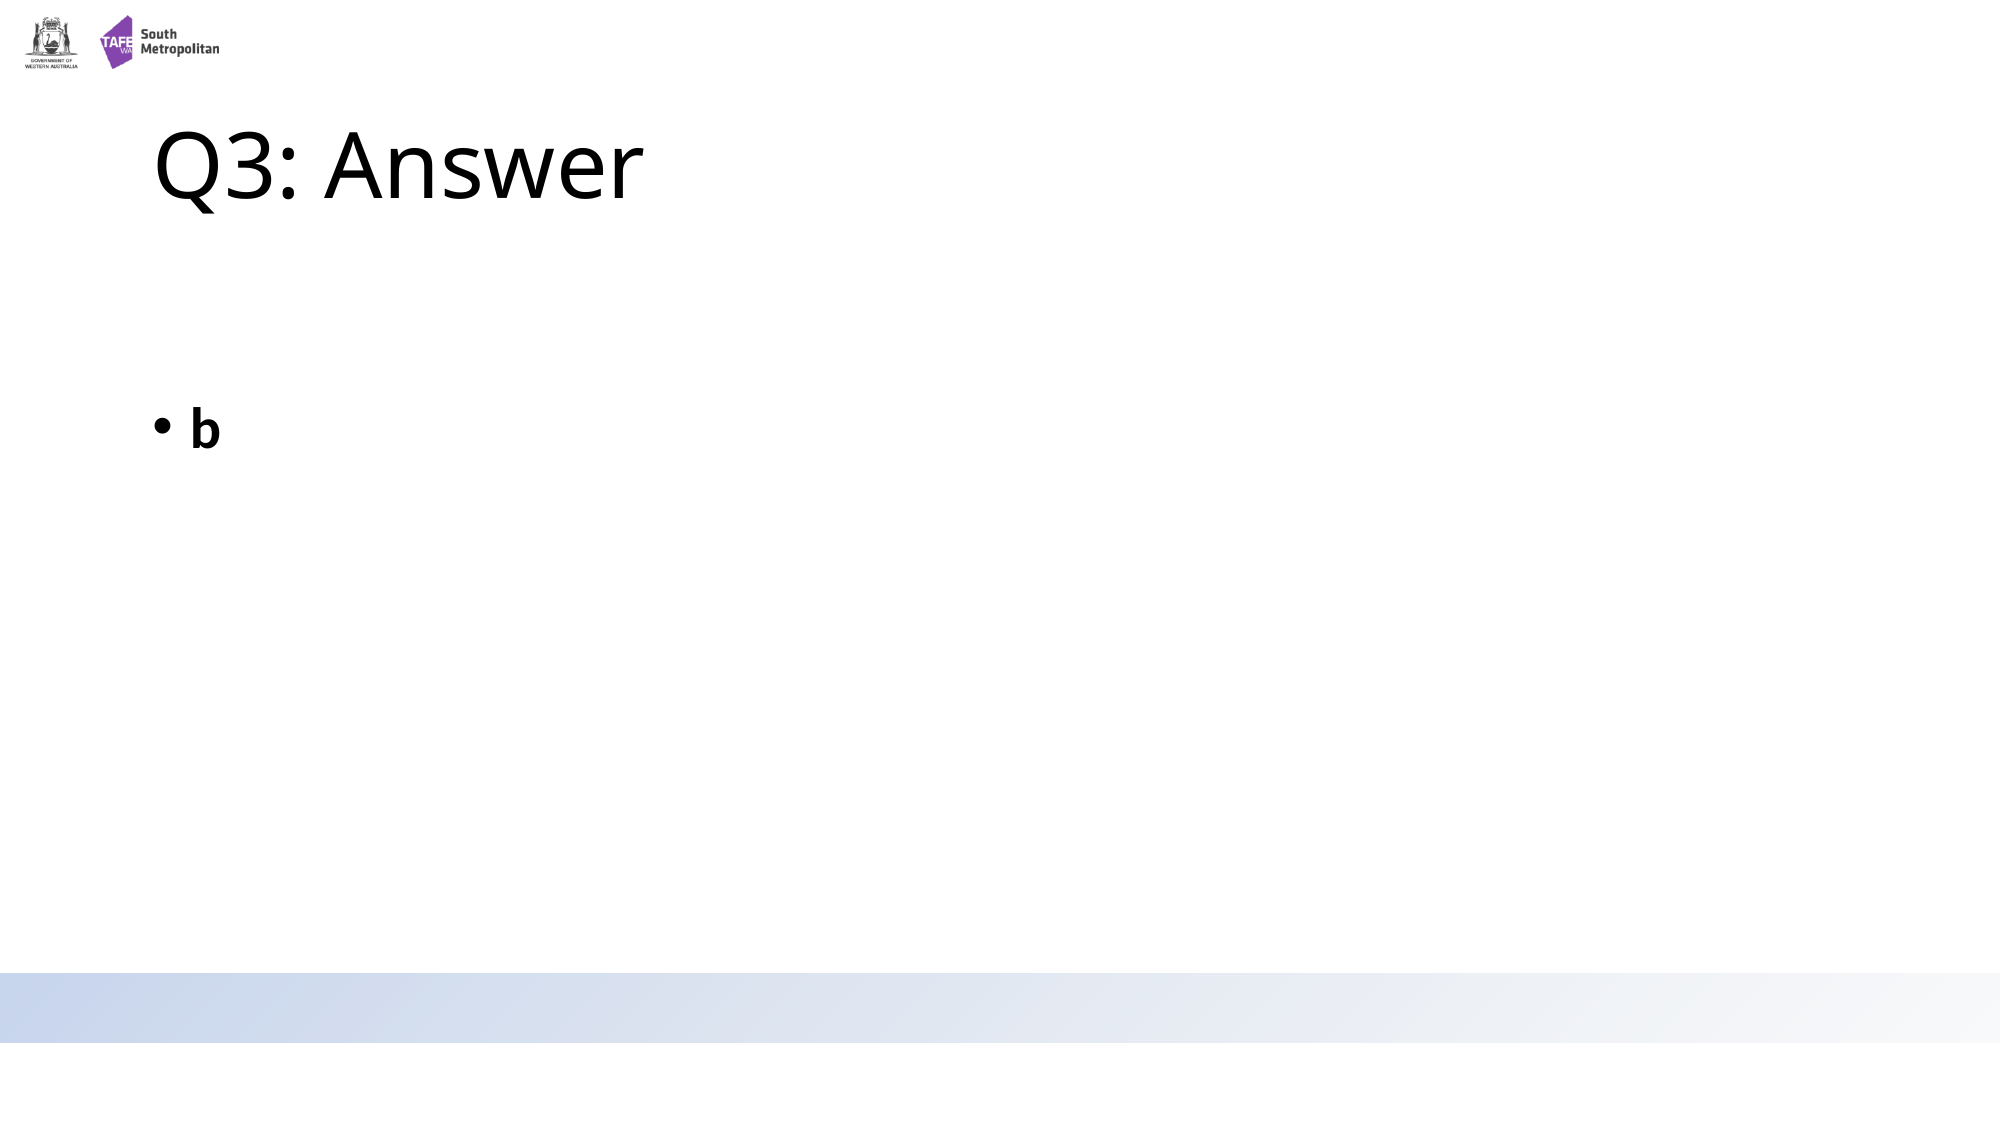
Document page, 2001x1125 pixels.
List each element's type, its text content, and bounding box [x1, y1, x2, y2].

list b [137, 299, 1863, 1014]
picture [25, 15, 219, 69]
title Q3: Answer [137, 59, 1863, 278]
